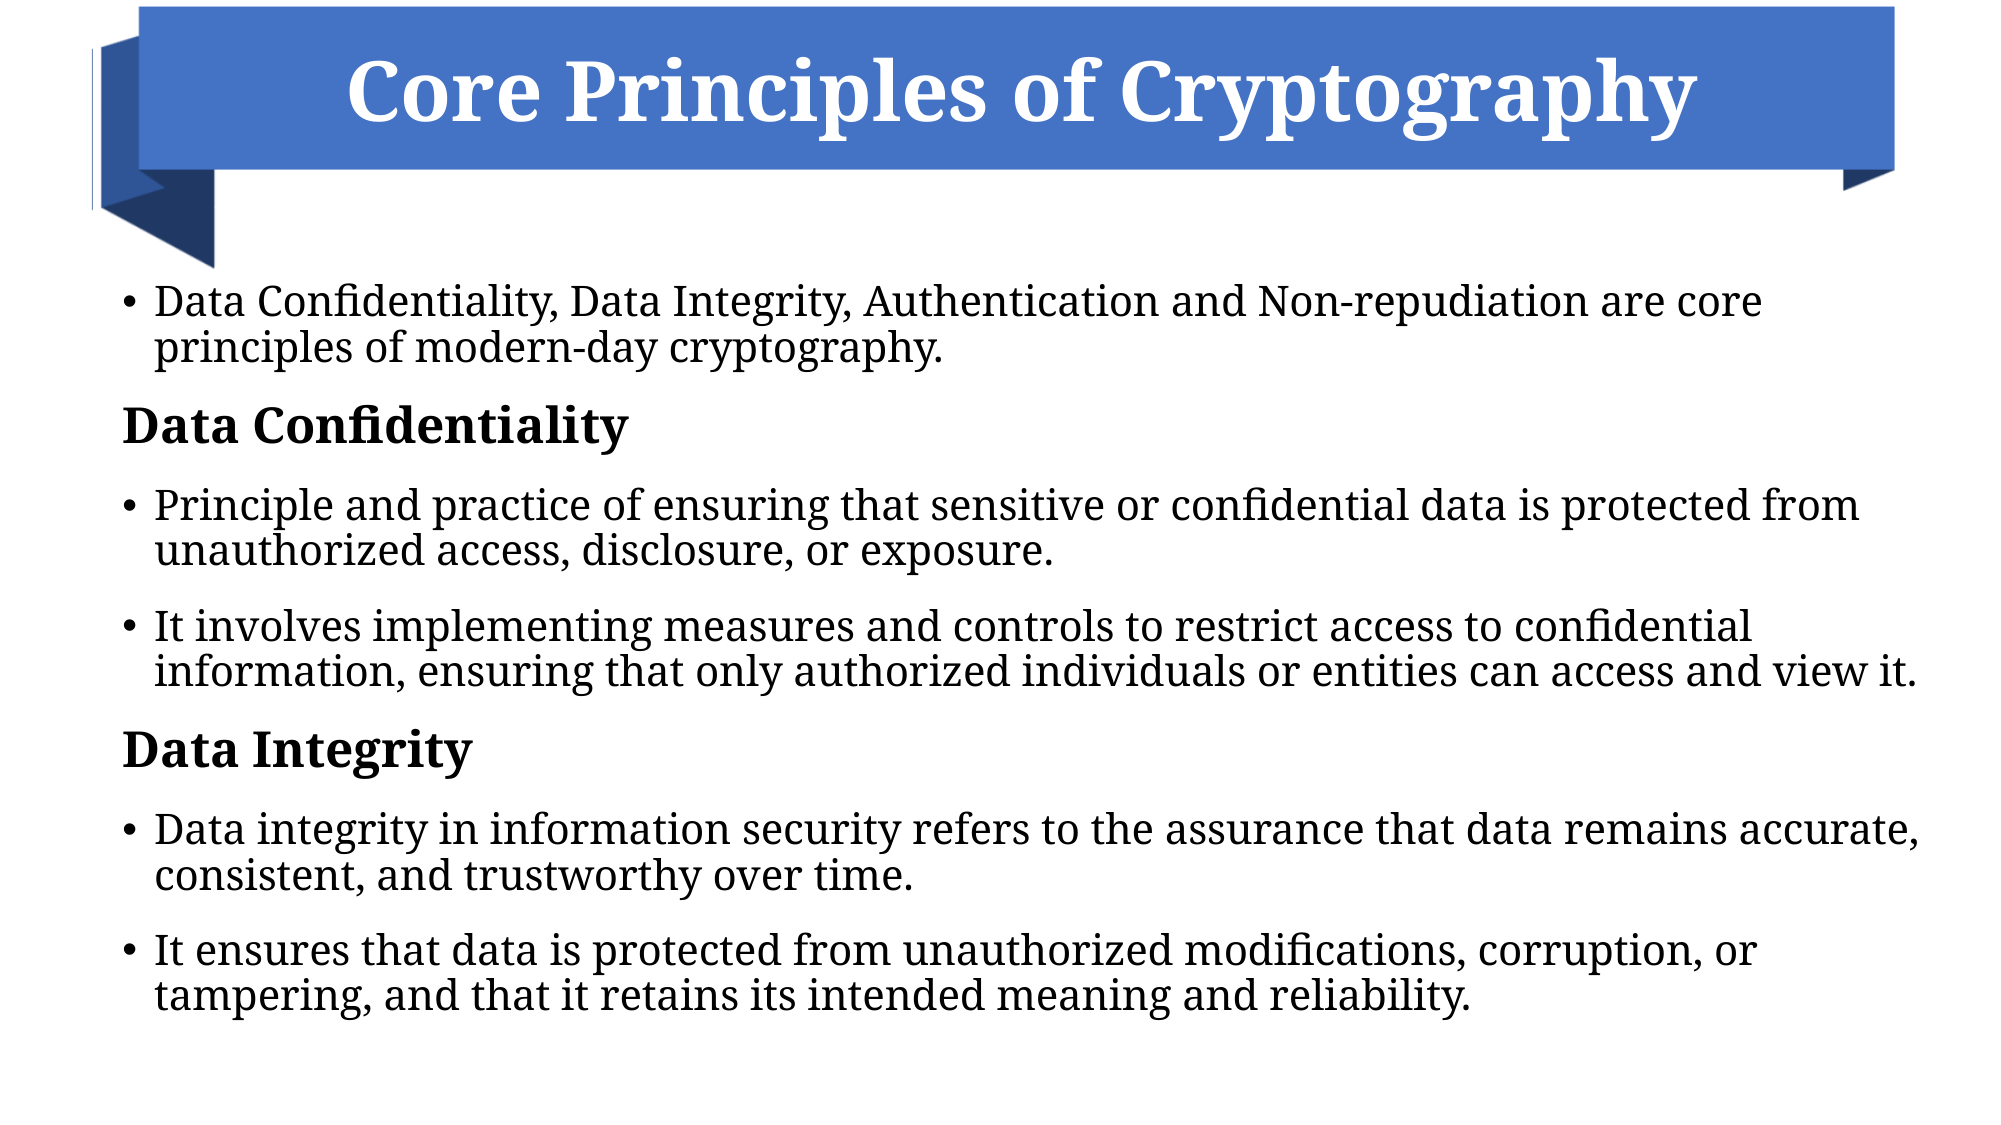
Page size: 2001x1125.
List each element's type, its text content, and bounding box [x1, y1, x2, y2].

text_box Data Confidentiality, Data Integrity, Authentication and Non-repudiation are core principles of modern-day cryptography. Data Confidentiality Principle and practice of ensuring that sensitive or confidential data is protected from unauthorized access, disclosure, or exposure. It involves implementing measures and controls to restrict access to confidential information, ensuring that only authorized individuals or entities can access and view it. Data Integrity Data integrity in information security refers to the assurance that data remains accurate, consistent, and trustworthy over time. It ensures that data is protected from unauthorized modifications, corruption, or tampering, and that it retains its intended meaning and reliability. [107, 273, 1936, 1071]
picture [84, 1, 1907, 274]
title Core Principles of Cryptography [177, 31, 1866, 148]
